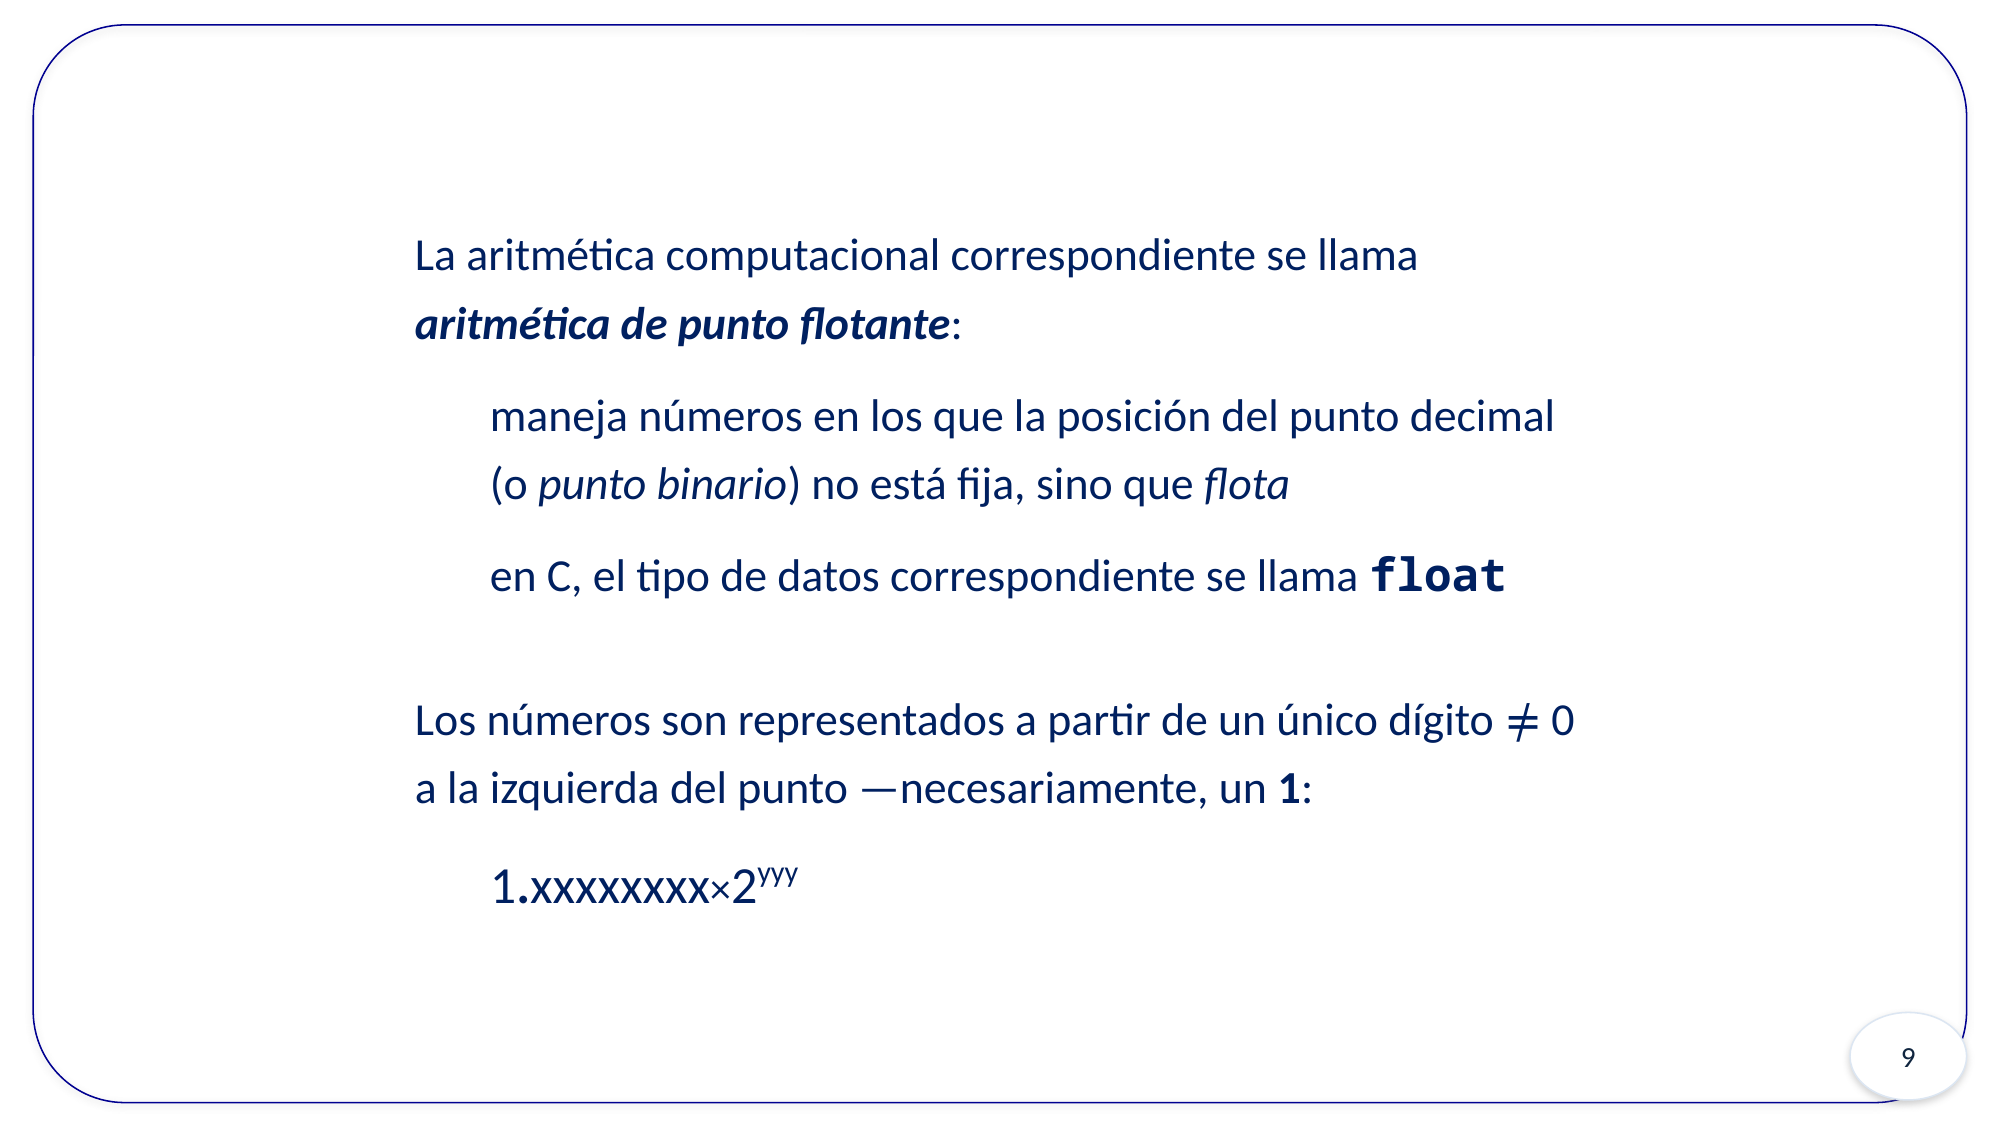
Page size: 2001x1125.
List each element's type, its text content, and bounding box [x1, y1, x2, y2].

list La aritmética computacional correspondiente se llama aritmética de punto flotante: maneja números en los que la posición del punto decimal (o punto binario) no está fija, sino que flota en C, el tipo de datos correspondiente se llama float Los números son representados a partir de un único dígito ≠ 0 a la izquierda del punto —necesariamente, un 1: 1.xxxxxxxx×2yyy [399, 47, 1600, 1078]
